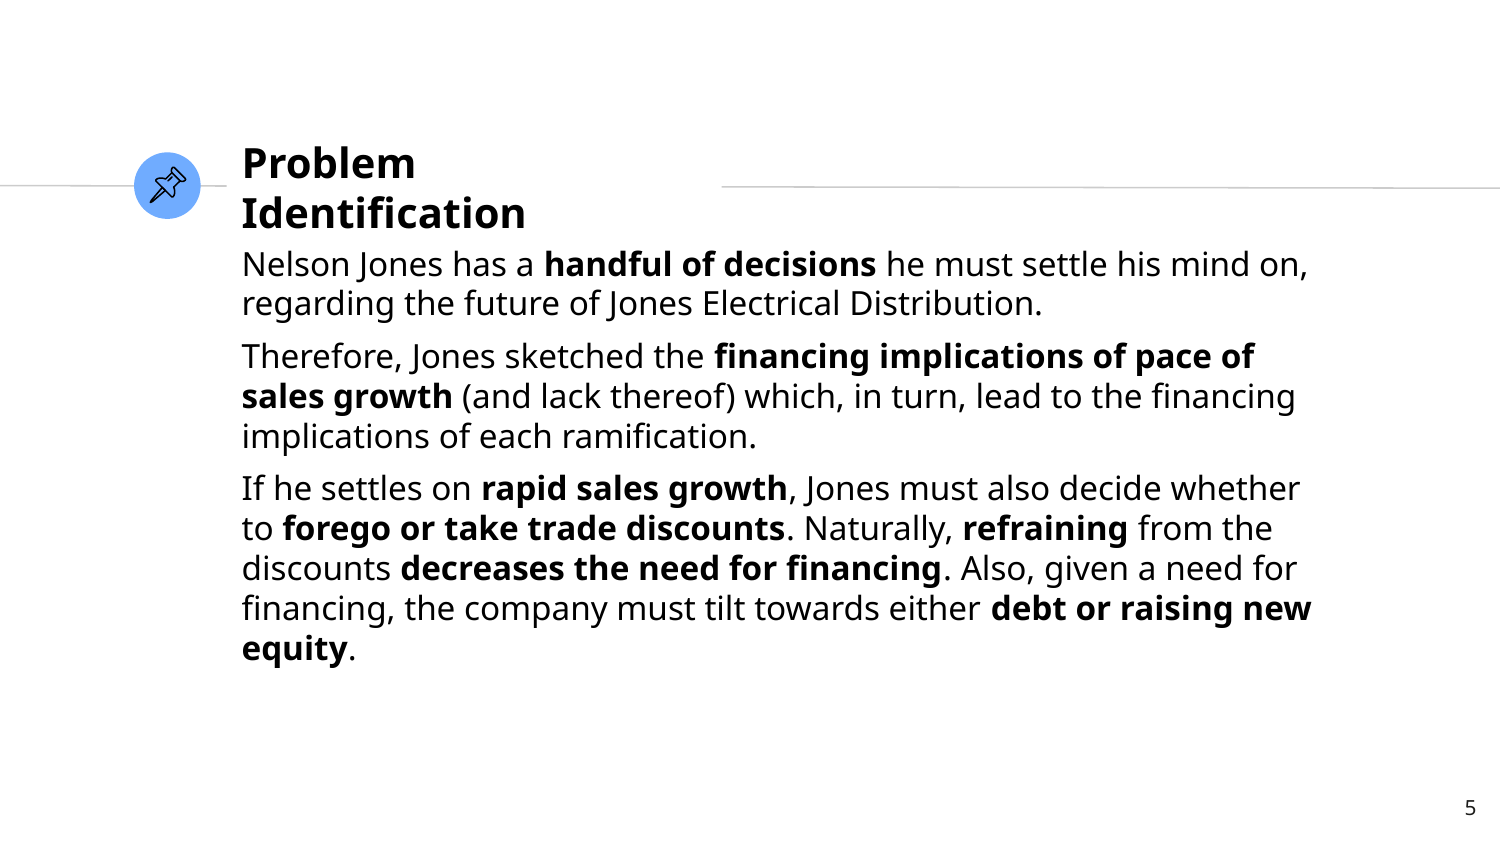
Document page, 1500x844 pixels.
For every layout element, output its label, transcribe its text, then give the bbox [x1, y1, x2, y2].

slide_number ‹#› [1401, 779, 1492, 844]
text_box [150, 166, 186, 203]
list Nelson Jones has a handful of decisions he must settle his mind on, regarding the future of Jones Electrical Distribution. Therefore, Jones sketched the financing implications of pace of sales growth (and lack thereof) which, in turn, lead to the financing implications of each ramification. If he settles on rapid sales growth, Jones must also decide whether to forego or take trade discounts. Naturally, refraining from the discounts decreases the need for financing. Also, given a need for financing, the company must tilt towards either debt or raising new equity. [226, 227, 1344, 760]
title Problem Identification [226, 151, 722, 223]
